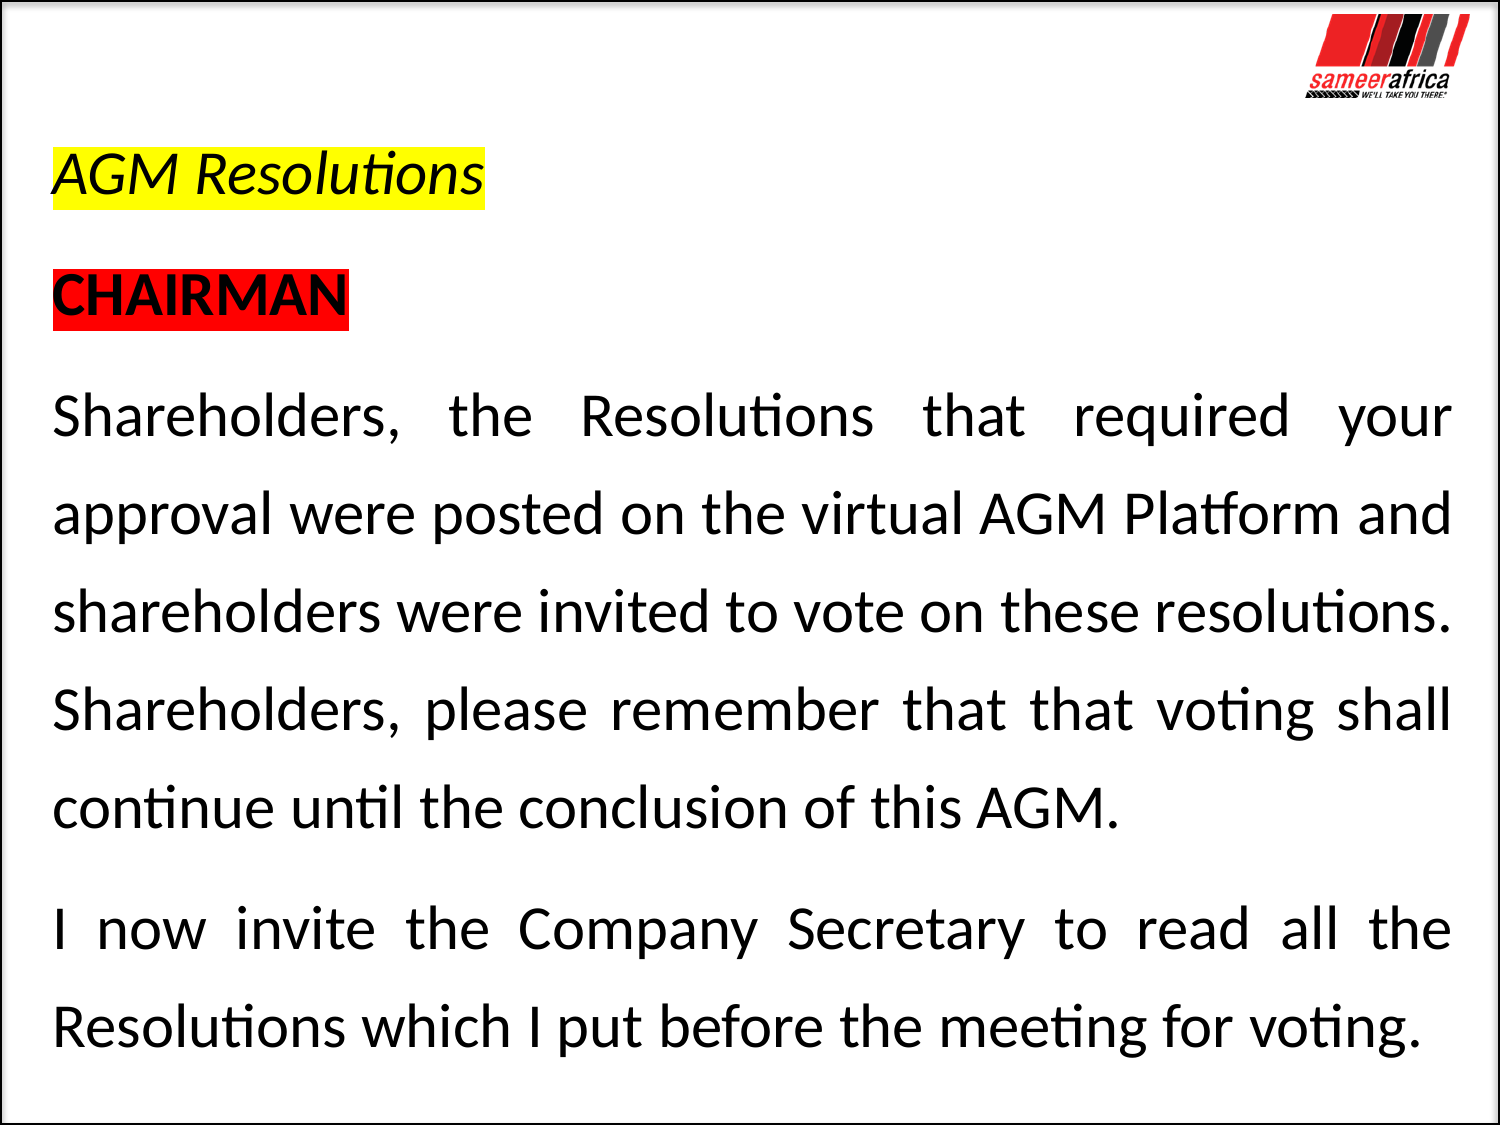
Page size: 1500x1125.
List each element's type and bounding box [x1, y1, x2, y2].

picture [1304, 14, 1471, 98]
text_box [0, 0, 1500, 1125]
